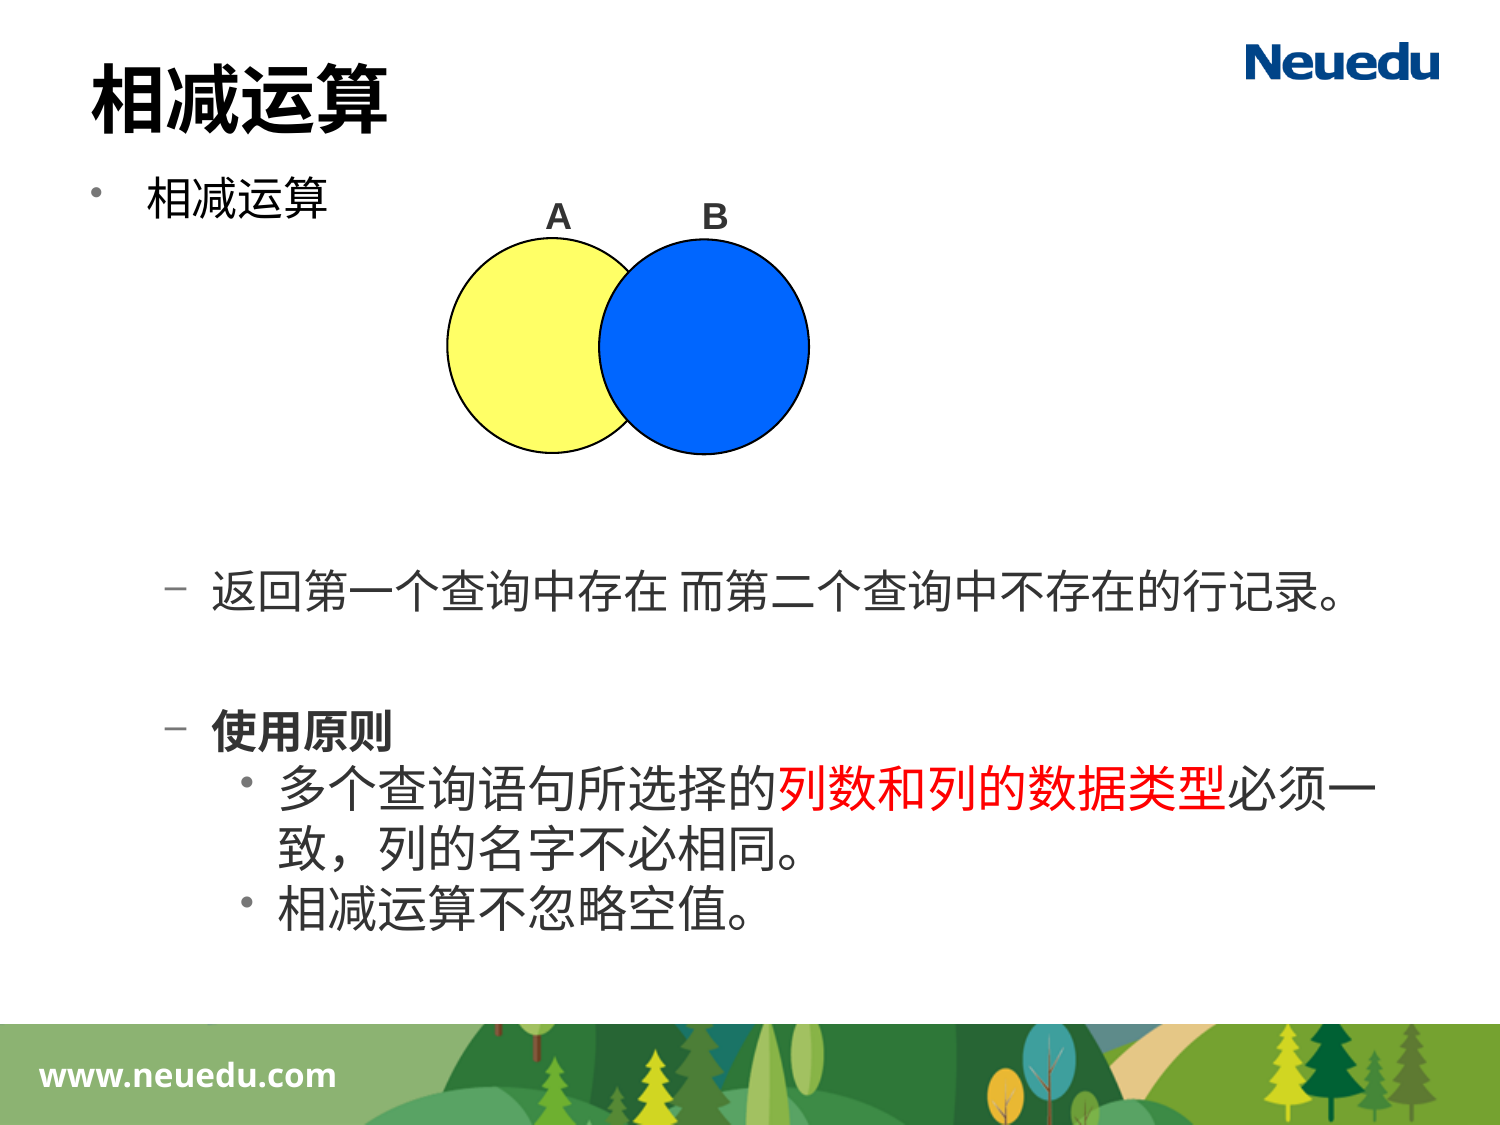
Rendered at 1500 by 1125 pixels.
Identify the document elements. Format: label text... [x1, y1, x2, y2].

picture [1246, 42, 1439, 80]
text_box [447, 238, 628, 453]
text_box B [686, 184, 744, 245]
text_box A [530, 184, 588, 244]
title 相减运算 [75, 45, 1425, 150]
picture [0, 1024, 1500, 1125]
list 相减运算 返回第一个查询中存在 而第二个查询中不存在的行记录。 使用原则 多个查询语句所选择的列数和列的数据类型必须一致，列的名字不必相同。 相减运算不忽略空值。 [75, 162, 1425, 1005]
text_box [599, 239, 809, 455]
